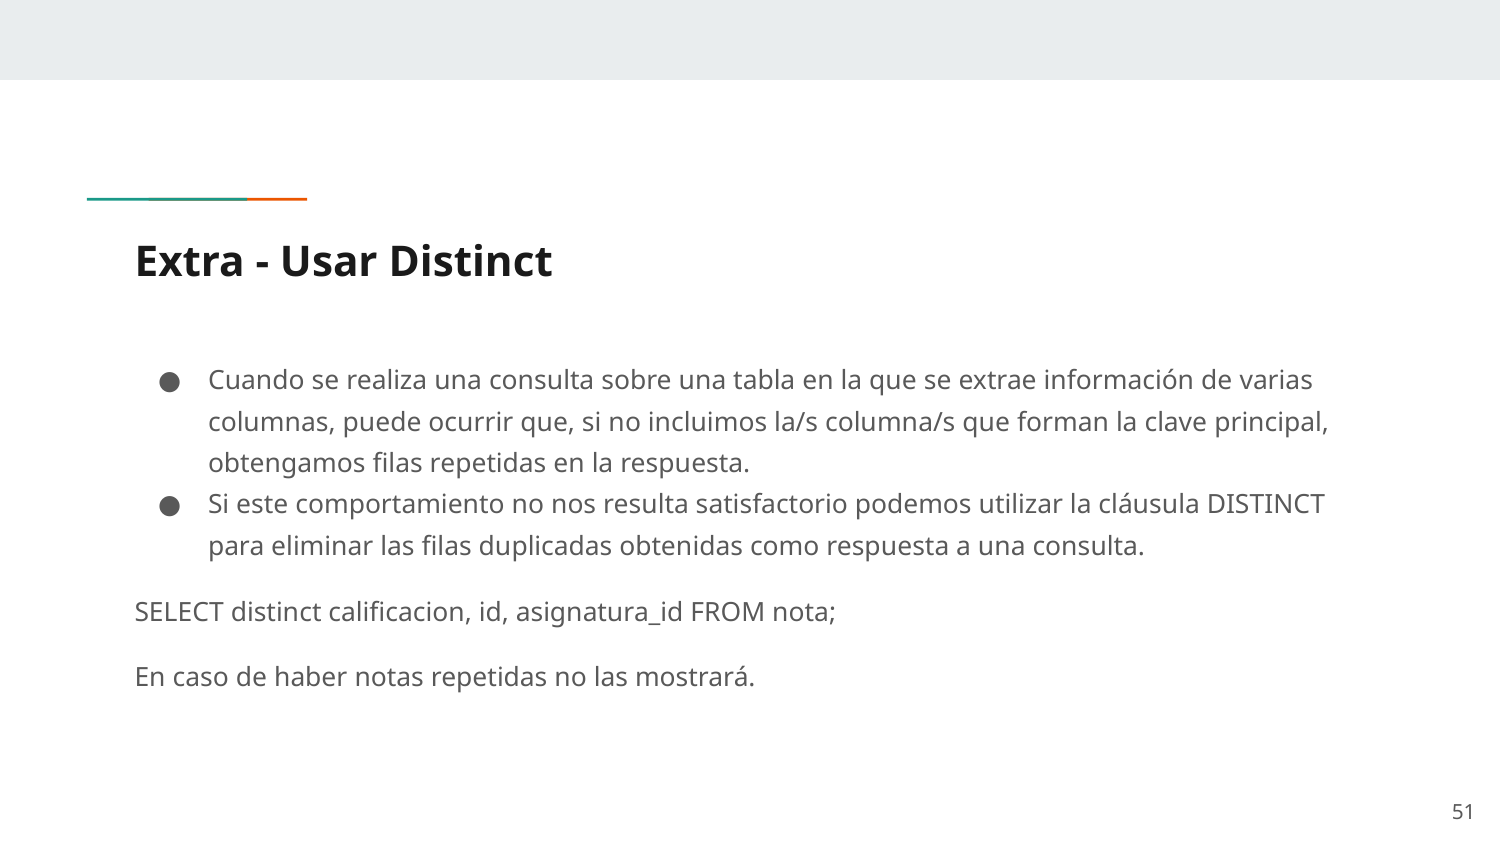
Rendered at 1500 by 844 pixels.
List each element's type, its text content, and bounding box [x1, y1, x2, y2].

slide_number ‹#› [1400, 779, 1491, 844]
list Cuando se realiza una consulta sobre una tabla en la que se extrae información de varias columnas, puede ocurrir que, si no incluimos la/s columna/s que forman la clave principal, obtengamos filas repetidas en la respuesta. Si este comportamiento no nos resulta satisfactorio podemos utilizar la cláusula DISTINCT para eliminar las filas duplicadas obtenidas como respuesta a una consulta. SELECT distinct calificacion, id, asignatura_id FROM nota; En caso de haber notas repetidas no las mostrará. [119, 341, 1381, 712]
title Extra - Usar Distinct [119, 216, 1381, 305]
